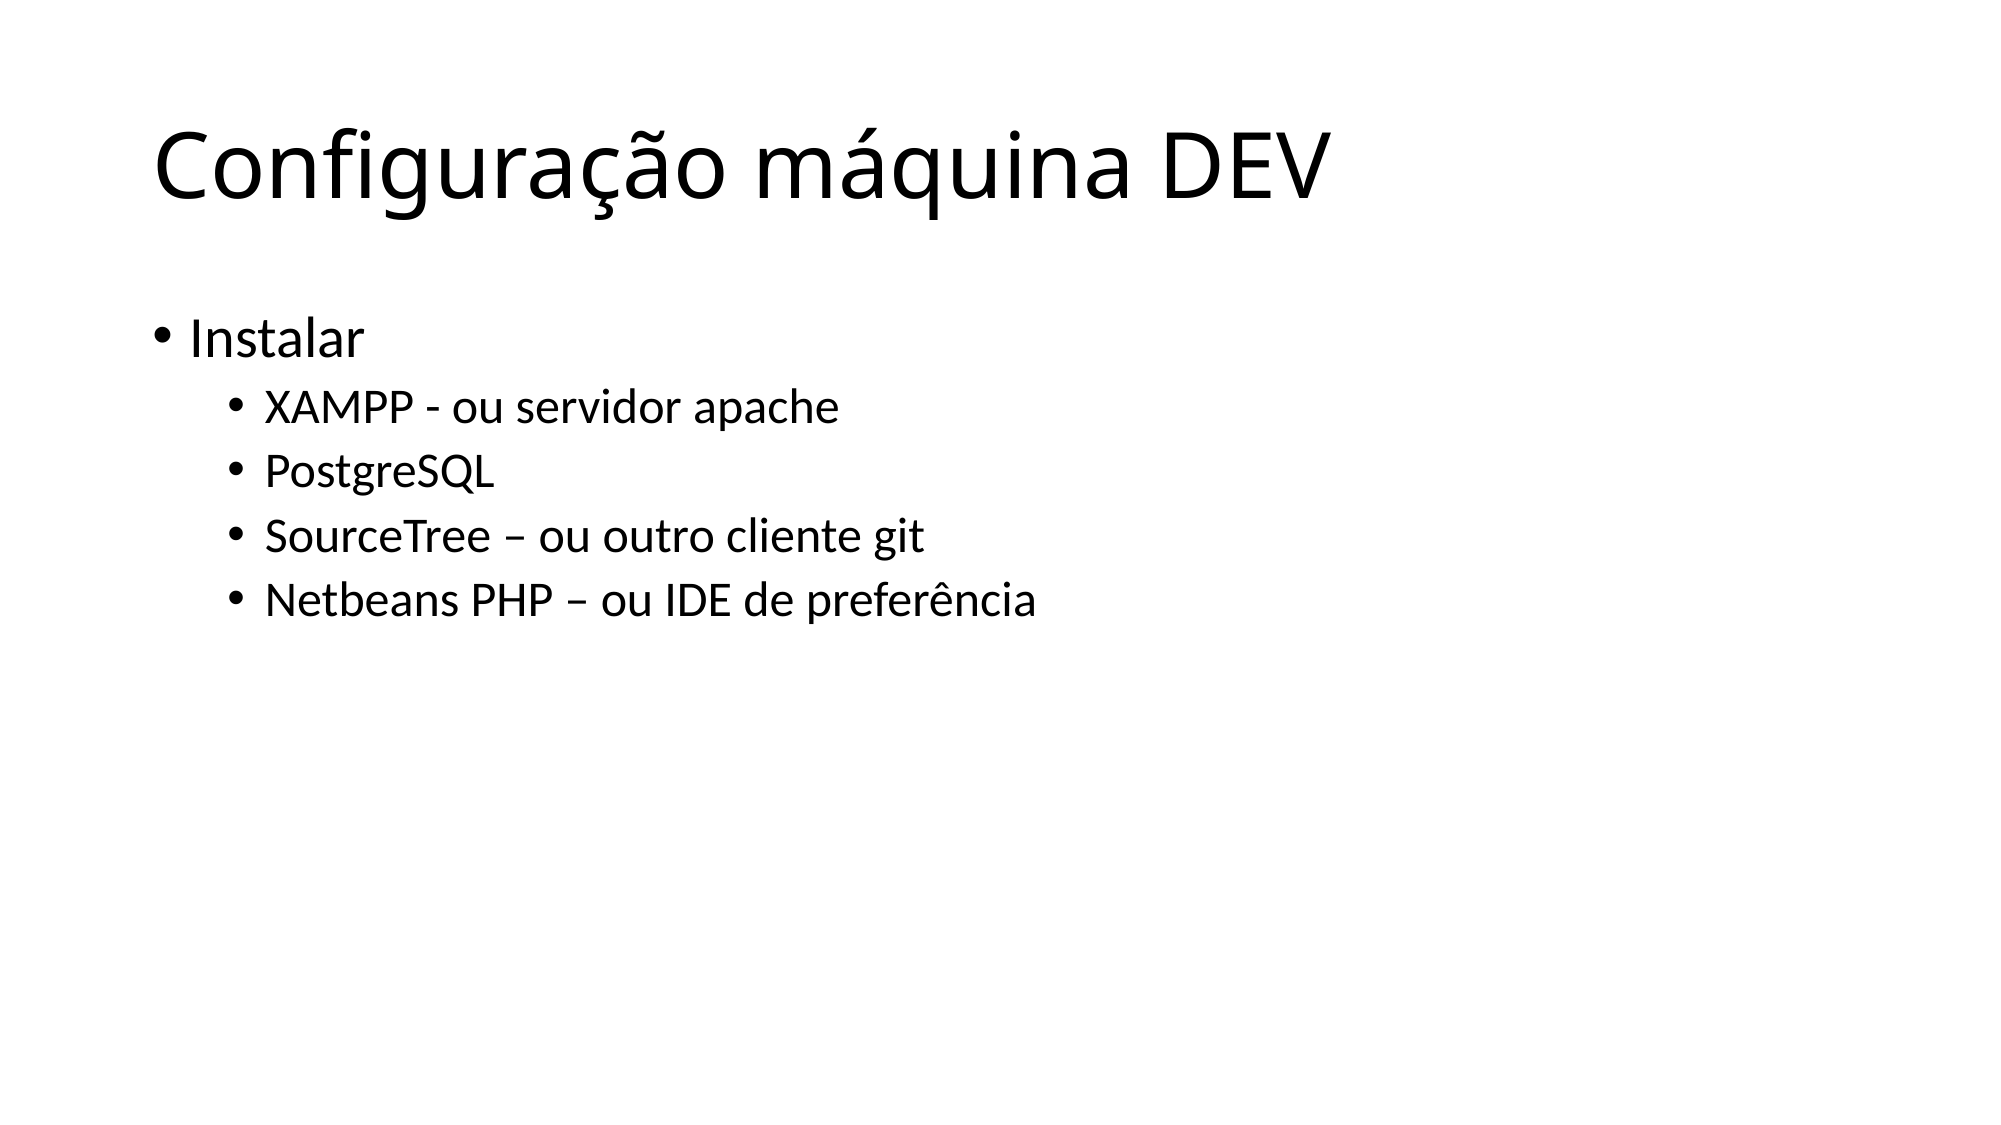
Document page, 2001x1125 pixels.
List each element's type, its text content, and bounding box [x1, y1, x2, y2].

title Configuração máquina DEV [137, 59, 1863, 278]
list Instalar XAMPP - ou servidor apache PostgreSQL SourceTree – ou outro cliente git Netbeans PHP – ou IDE de preferência [137, 299, 1863, 1014]
